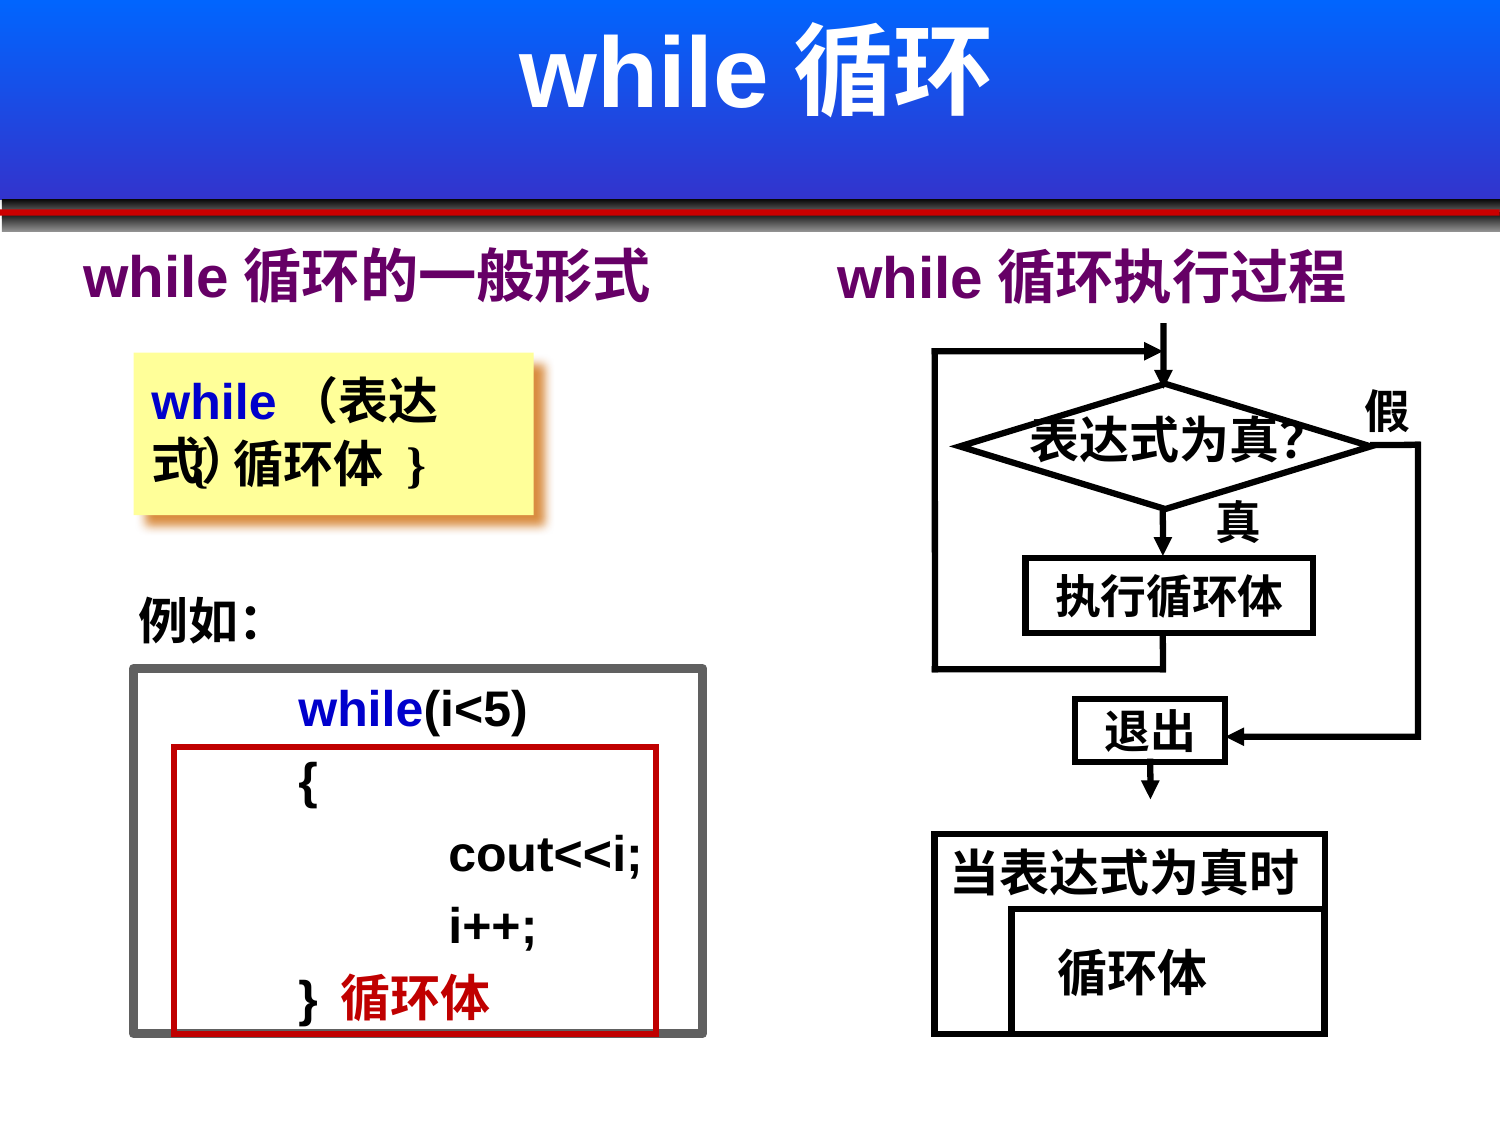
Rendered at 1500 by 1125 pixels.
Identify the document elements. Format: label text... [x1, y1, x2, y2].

text_box [1157, 326, 1170, 382]
text_box while(i<5) { cout<<i; i++; } [133, 668, 703, 1034]
text_box [934, 909, 1011, 1035]
title while循环 [62, 0, 1450, 153]
text_box 退出 [1075, 699, 1226, 762]
text_box 假 [1361, 381, 1412, 440]
text_box [934, 345, 1163, 358]
text_box 例如： [100, 581, 363, 657]
text_box 真 [1212, 517, 1263, 551]
text_box while循环执行过程 [806, 232, 1445, 318]
text_box [1156, 517, 1170, 556]
text_box 循环体 [997, 934, 1284, 1009]
text_box [133, 352, 534, 516]
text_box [959, 383, 1372, 510]
text_box 循环体 [174, 746, 657, 1035]
text_box while（表达式） [136, 362, 550, 497]
text_box [1011, 909, 1325, 1035]
text_box 当表达式为真时 [934, 834, 1365, 909]
text_box [1225, 730, 1413, 743]
text_box 执行循环体 [1025, 558, 1314, 634]
text_box { 循环体 } [174, 424, 525, 500]
text_box [1144, 761, 1157, 800]
text_box while循环的一般形式 [52, 232, 741, 317]
